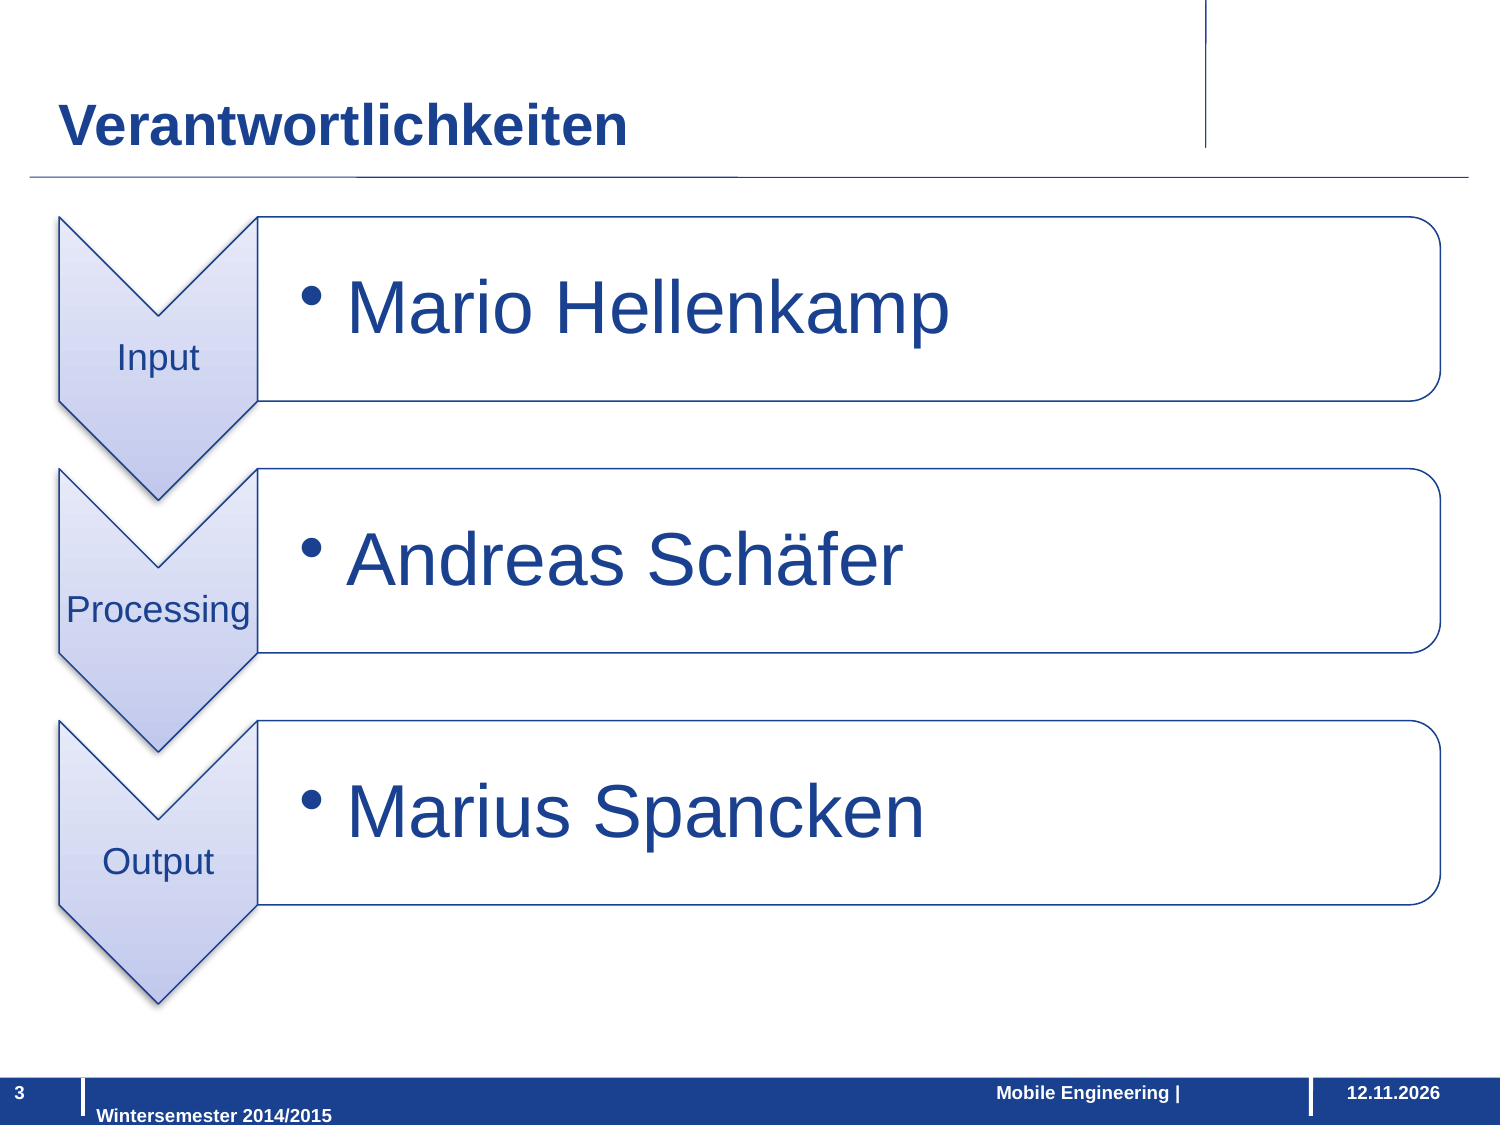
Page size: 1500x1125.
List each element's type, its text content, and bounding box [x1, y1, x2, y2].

slide_number 3 [14, 1080, 65, 1117]
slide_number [1337, 1080, 1441, 1117]
list Verantwortlichkeiten [59, 86, 1180, 138]
footer Mobile Engineering | Wintersemester 2014/2015 [96, 1080, 1278, 1117]
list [58, 216, 1441, 1005]
